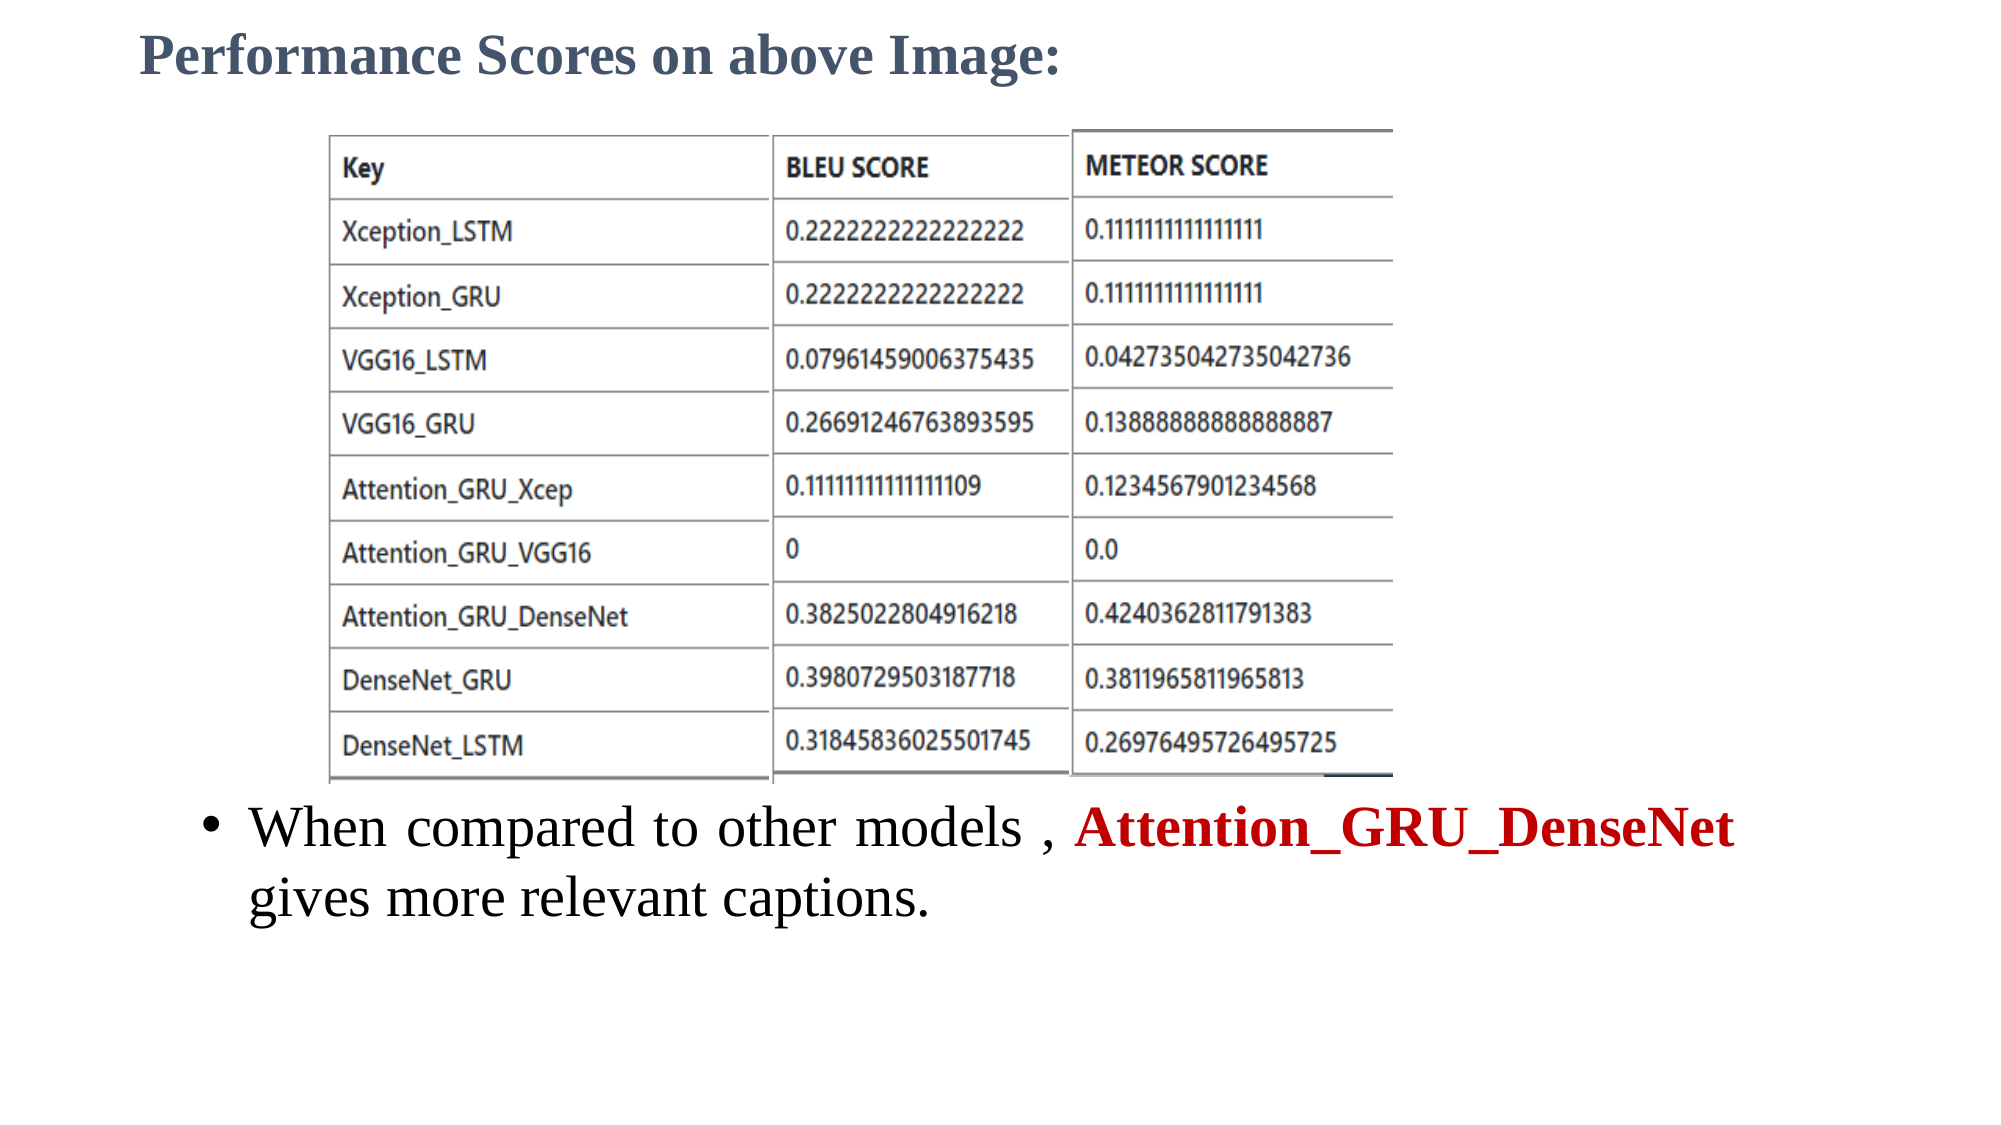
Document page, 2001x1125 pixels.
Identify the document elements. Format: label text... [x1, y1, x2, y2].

picture [325, 129, 1393, 784]
list Performance Scores on above Image: [124, 16, 1850, 1076]
text_box When compared to other models , Attention_GRU_DenseNet gives more relevant captions. [186, 780, 1750, 936]
